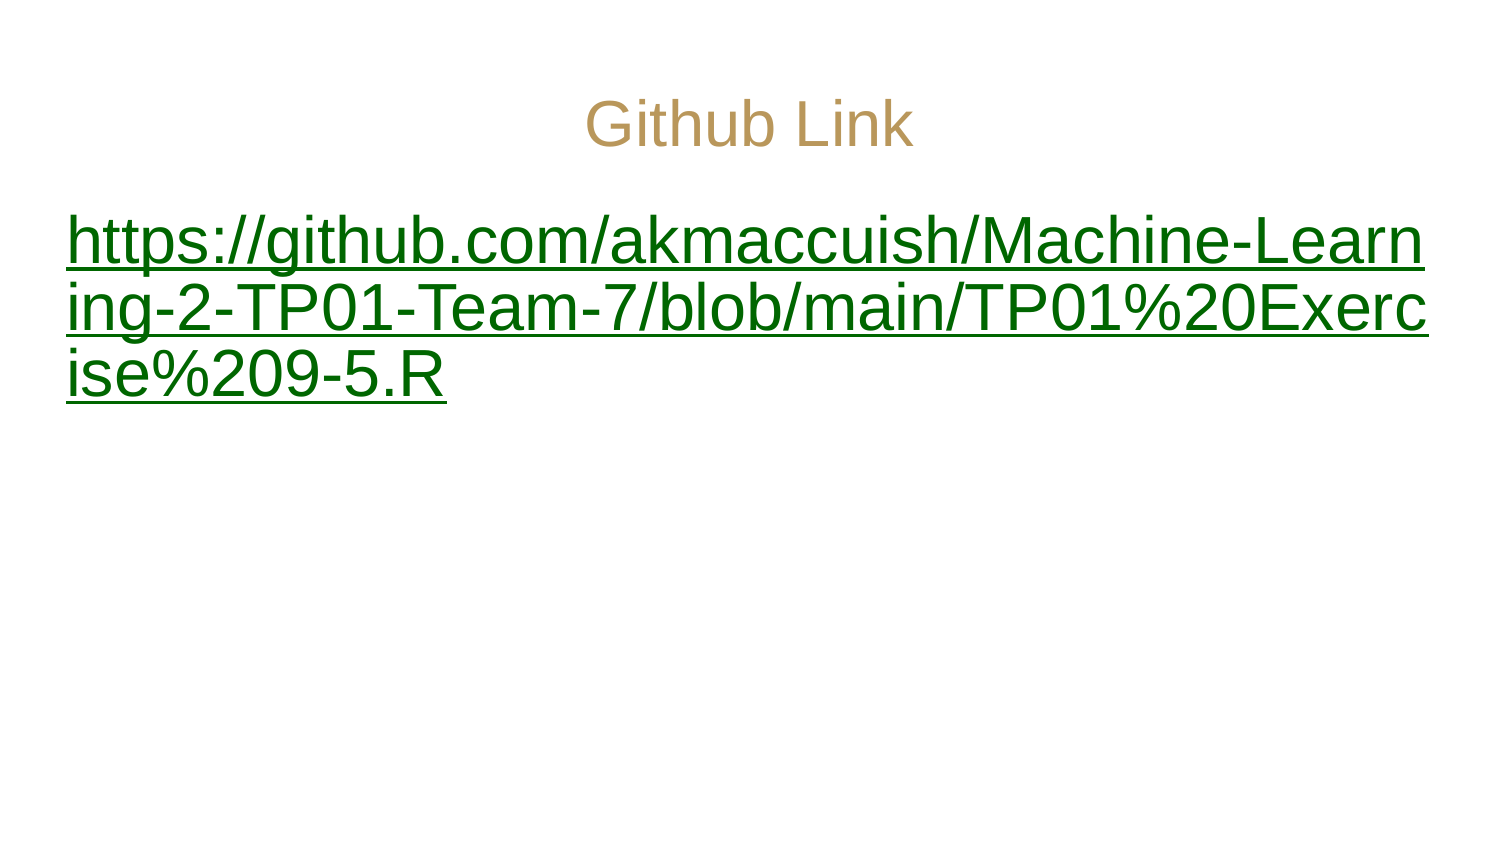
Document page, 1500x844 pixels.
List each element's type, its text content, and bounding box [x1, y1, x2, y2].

title Github Link [51, 72, 1449, 167]
list https://github.com/akmaccuish/Machine-Learning-2-TP01-Team-7/blob/main/TP01%20Exercise%209-5.R [51, 189, 1449, 750]
